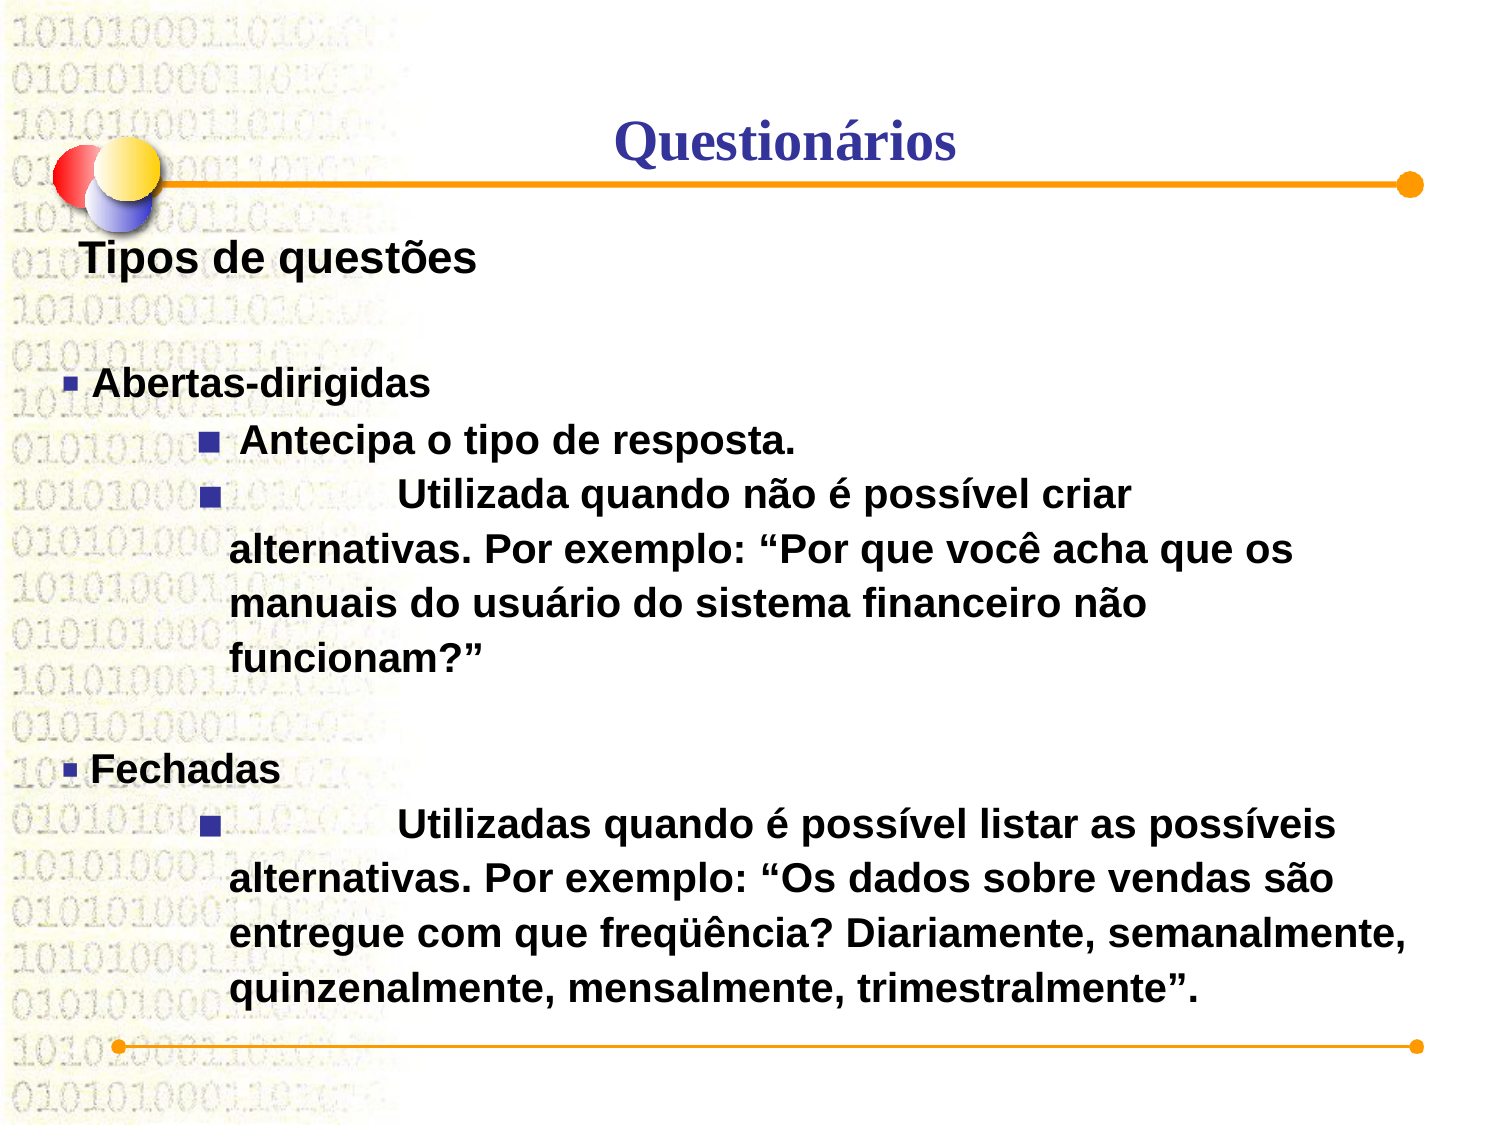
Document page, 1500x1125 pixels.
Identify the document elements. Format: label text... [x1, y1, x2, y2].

picture [0, 0, 425, 1125]
title Questionários [167, 29, 1406, 225]
text_box Tipos de questões Abertas-dirigidas Antecipa o tipo de resposta. Utilizada quando não é possível criar alternativas. Por exemplo: “Por que você acha que os manuais do usuário do sistema financeiro não funcionam?” Fechadas Utilizadas quando é possível listar as possíveis alternativas. Por exemplo: “Os dados sobre vendas são entregue com que freqüência? Diariamente, semanalmente, quinzenalmente, mensalmente, trimestralmente”. [60, 225, 1411, 1011]
picture [1406, 171, 1424, 198]
picture [1409, 1039, 1424, 1054]
